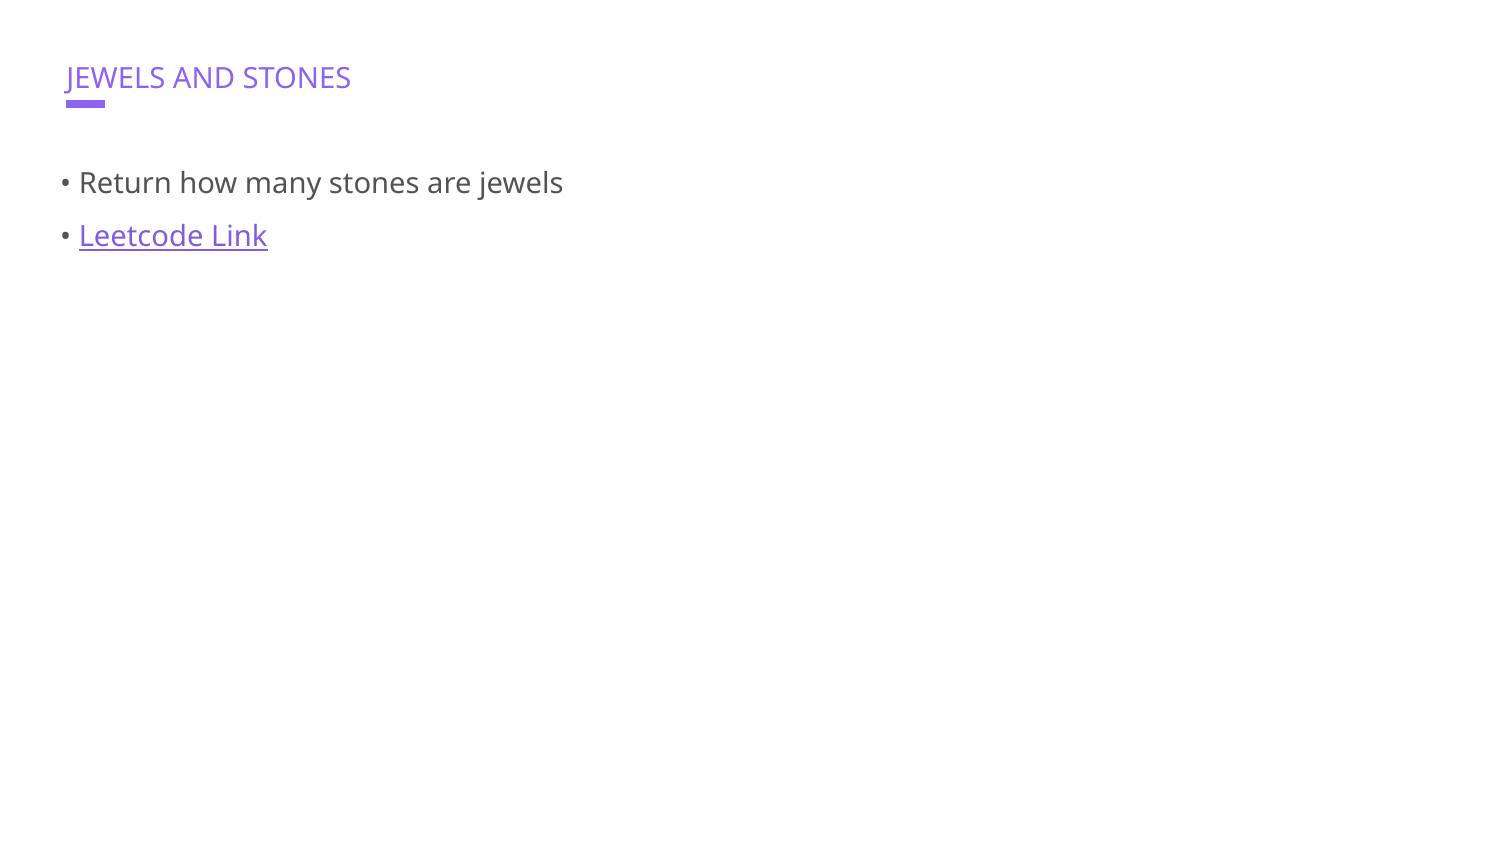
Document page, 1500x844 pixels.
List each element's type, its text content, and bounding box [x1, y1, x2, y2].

text_box • Return how many stones are jewels • Leetcode Link [54, 151, 717, 551]
title JEWELS AND STONES [66, 58, 1434, 94]
